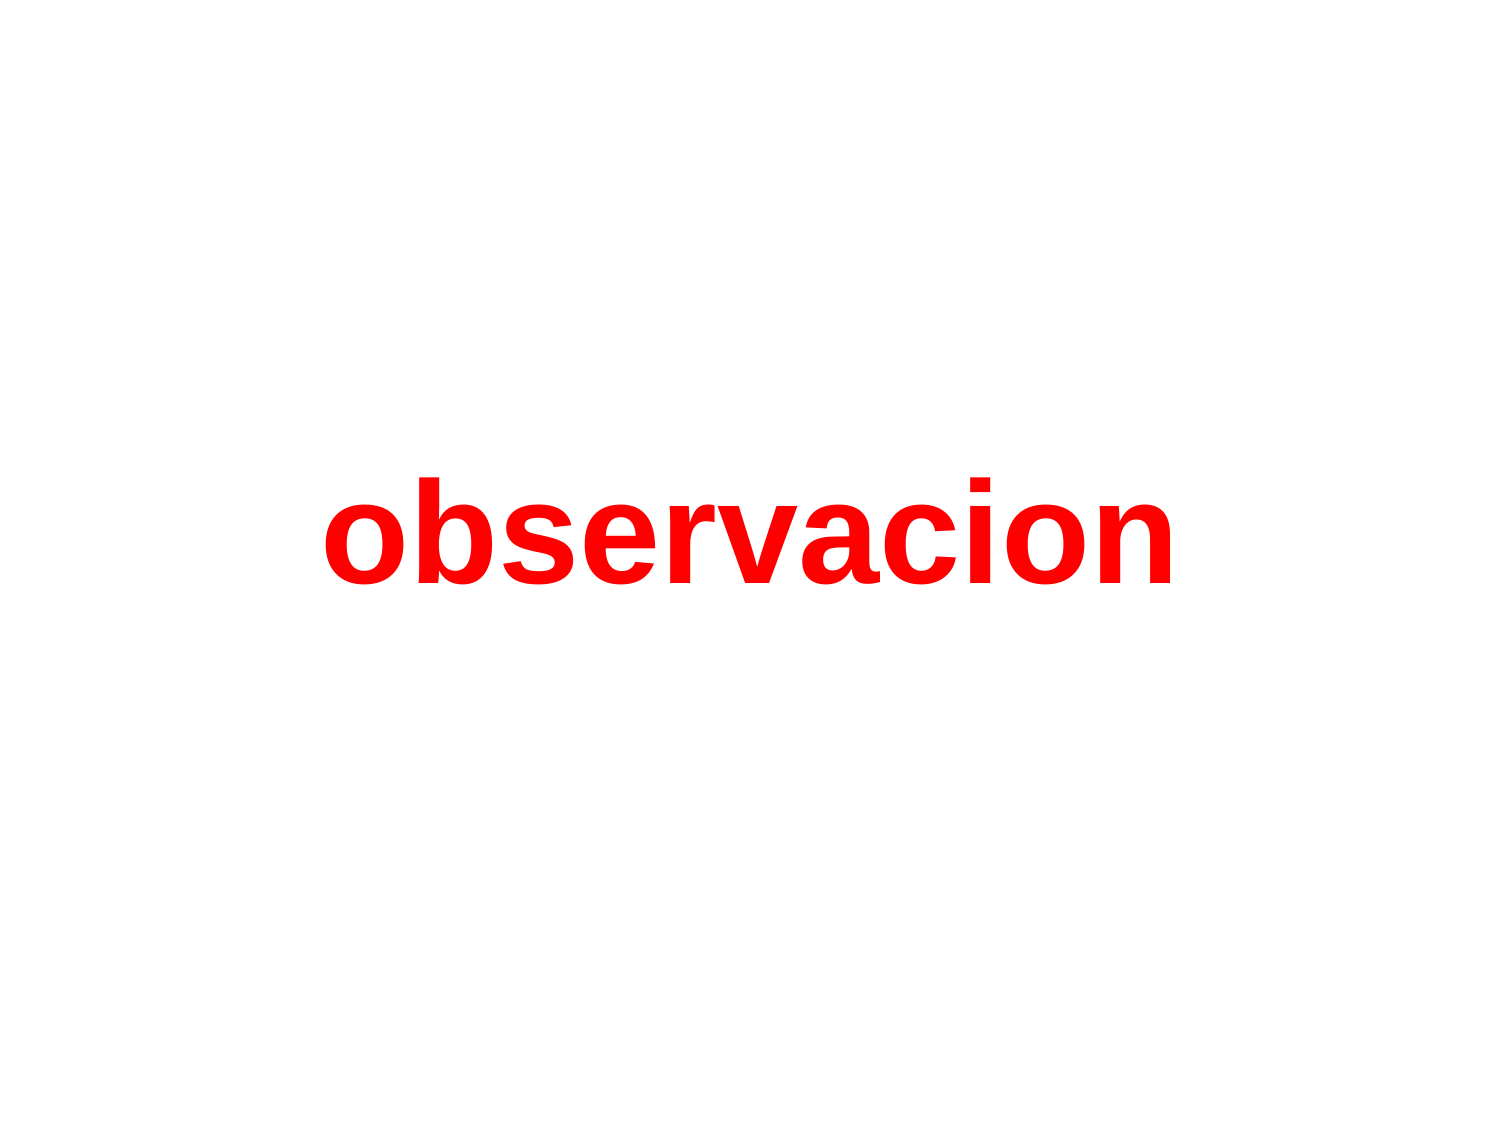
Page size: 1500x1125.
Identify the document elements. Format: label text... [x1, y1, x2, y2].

title observacion [112, 349, 1388, 591]
